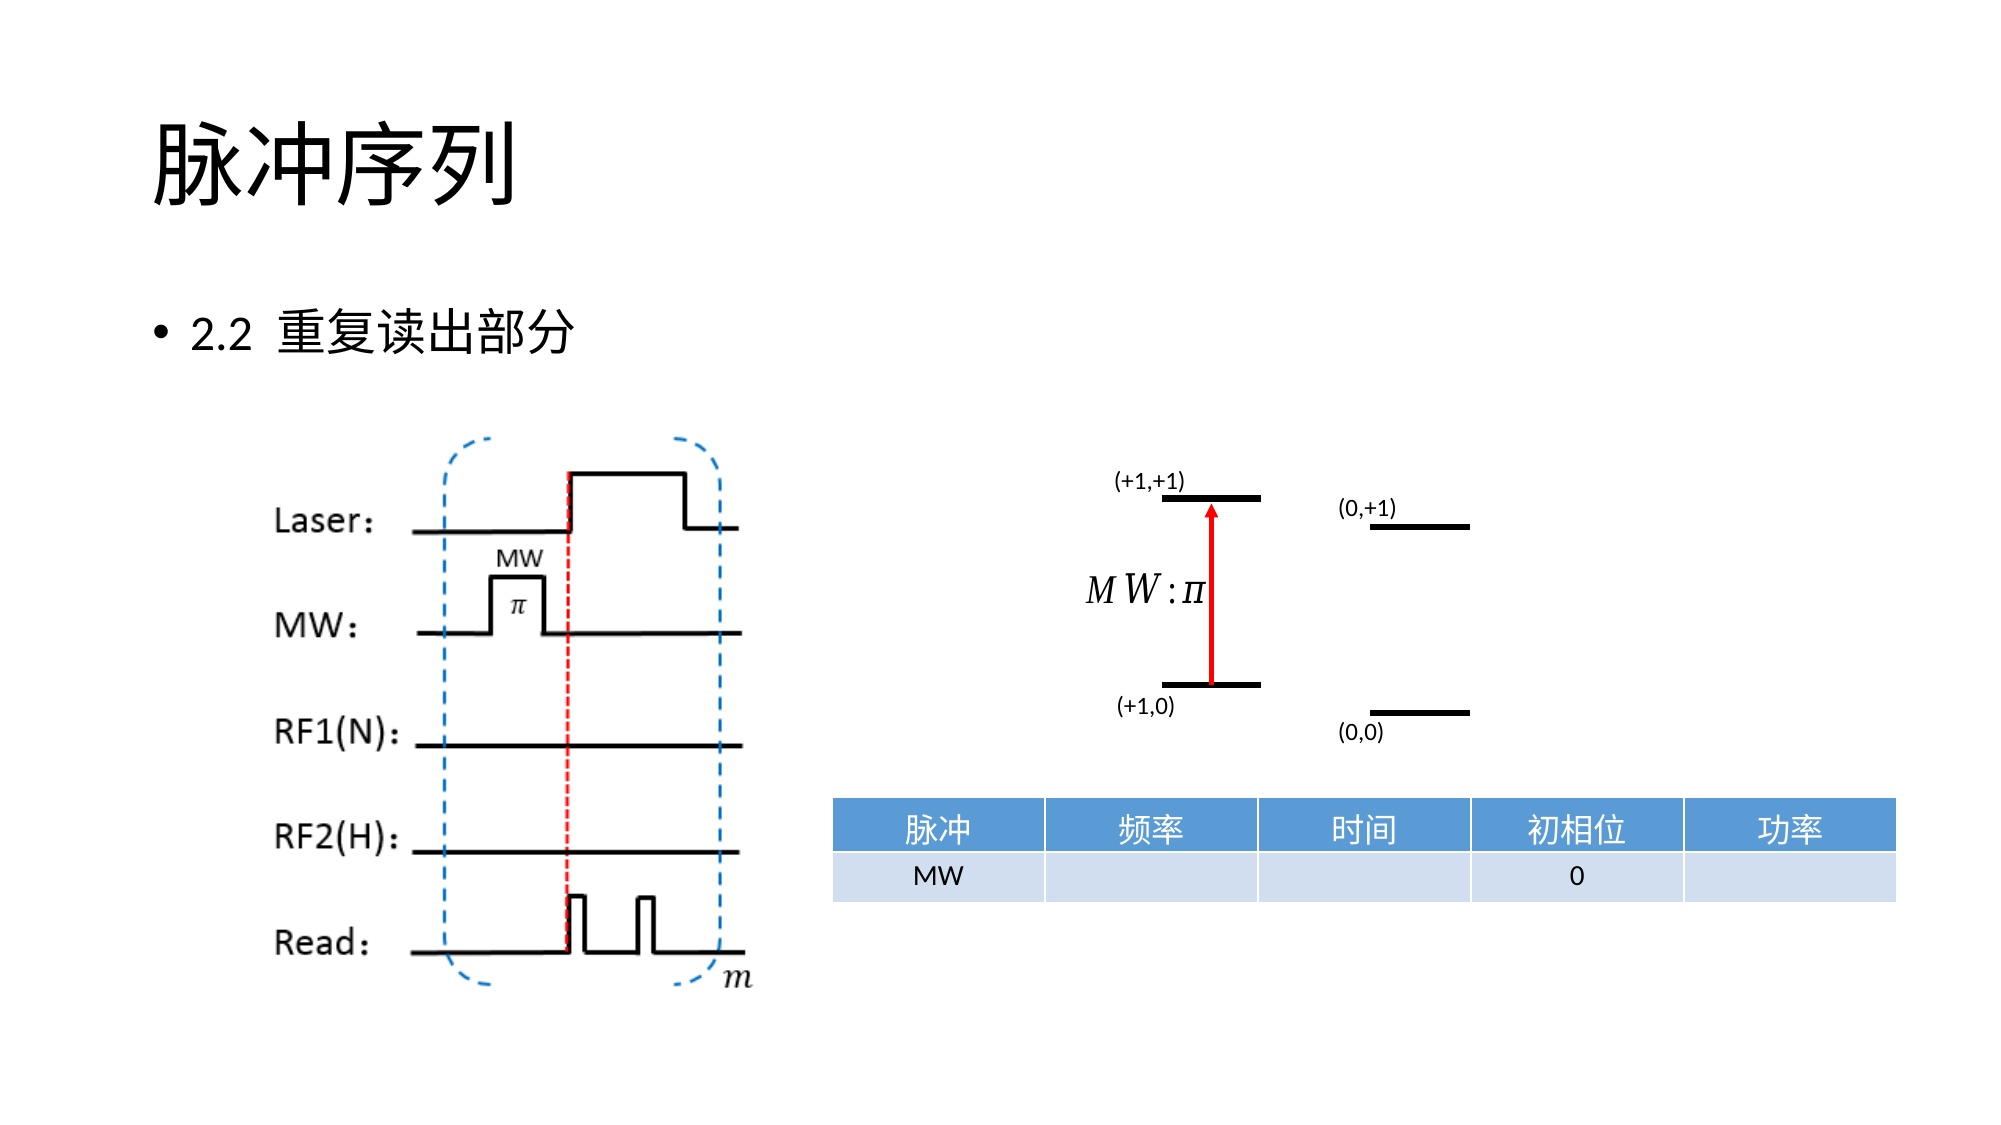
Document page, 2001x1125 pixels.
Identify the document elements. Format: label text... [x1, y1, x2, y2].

table_header 时间 [1259, 798, 1470, 851]
table_header 脉冲 [833, 798, 1044, 851]
table_header 初相位 [1472, 798, 1683, 851]
table_header 频率 [1046, 798, 1257, 851]
table_header 功率 [1685, 798, 1896, 851]
title 脉冲序列 [137, 59, 1863, 278]
table_cell [1259, 853, 1470, 902]
table_cell [1685, 853, 1896, 902]
table_cell [1046, 853, 1257, 902]
list 2.2 重复读出部分 [137, 299, 1863, 1014]
picture [260, 431, 783, 1002]
table_cell MW [833, 853, 1044, 902]
table_cell 0 [1472, 853, 1683, 902]
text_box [1083, 457, 1470, 746]
